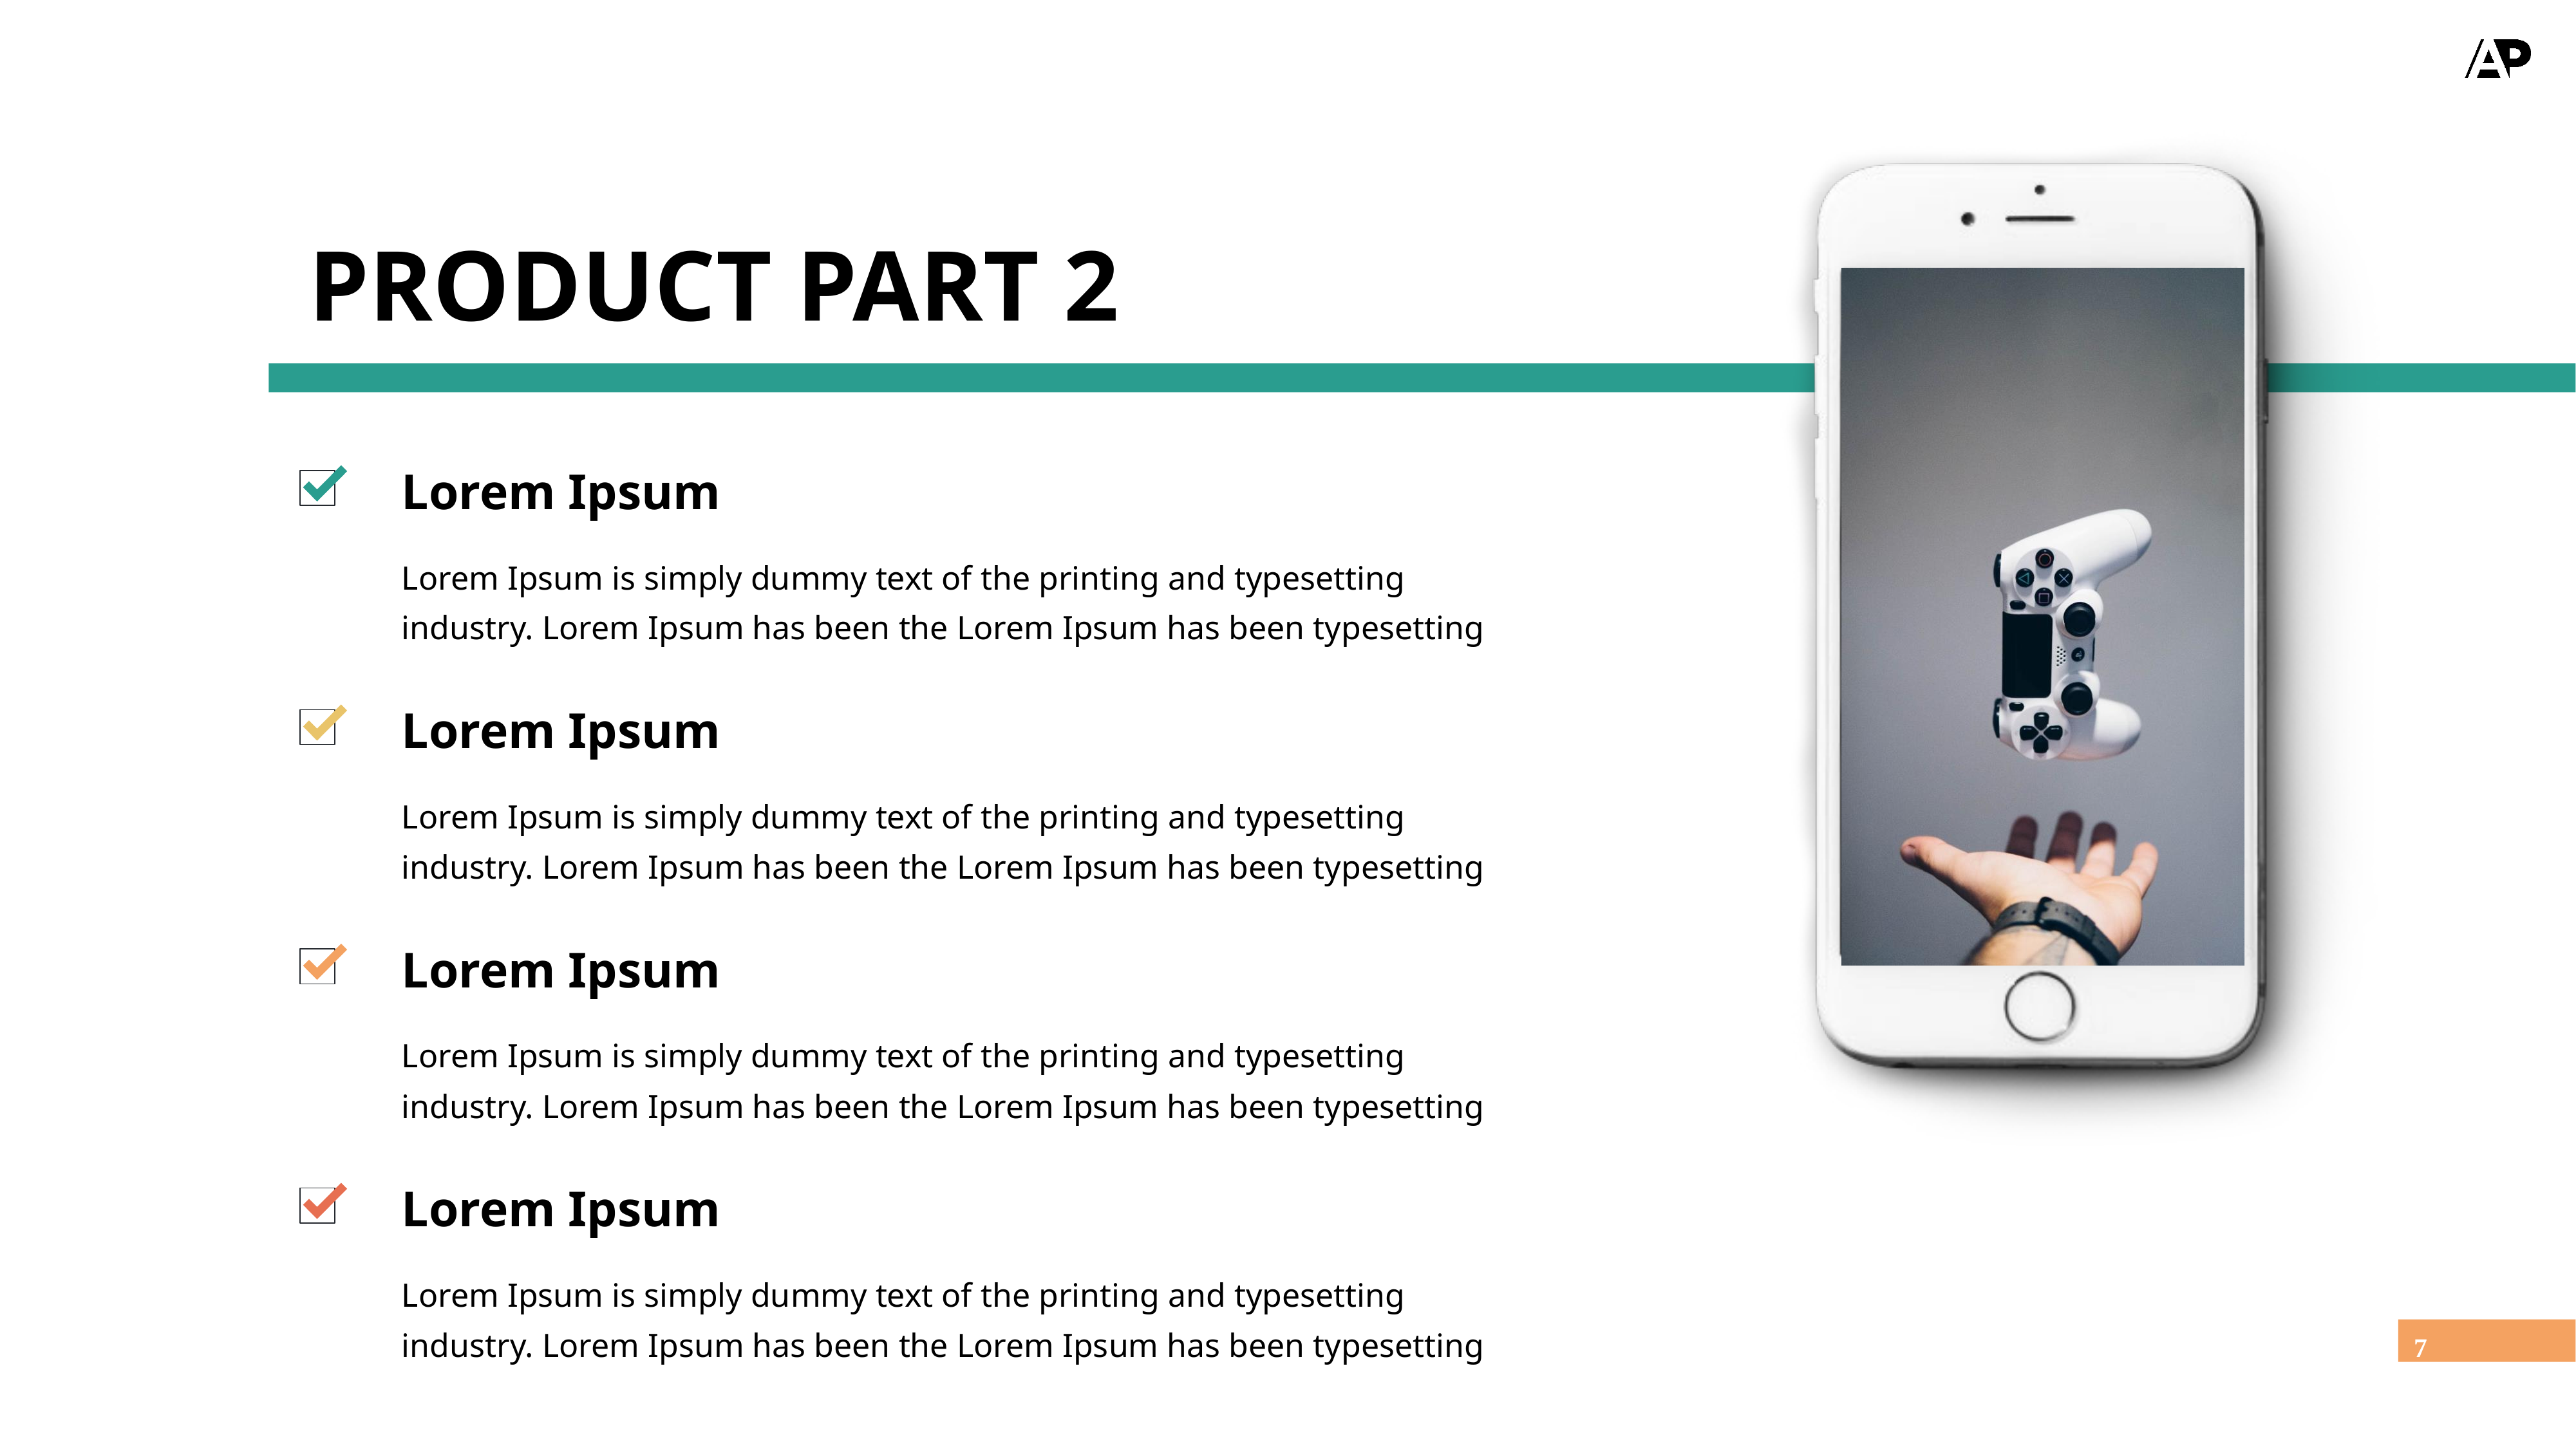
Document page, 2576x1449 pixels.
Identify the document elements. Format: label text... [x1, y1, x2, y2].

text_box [299, 704, 348, 745]
picture [2464, 39, 2531, 79]
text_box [299, 1183, 348, 1224]
text_box [268, 363, 1774, 393]
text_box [299, 465, 348, 506]
text_box [2398, 363, 2576, 393]
text_box [1774, 108, 2398, 1154]
text_box Lorem Ipsum Lorem Ipsum is simply dummy text of the printing and typesetting industry. Lorem Ipsum has been the Lorem Ipsum has been typesetting [402, 1154, 1534, 1372]
title PRODUCT PART 2 [299, 219, 2041, 360]
text_box Lorem Ipsum Lorem Ipsum is simply dummy text of the printing and typesetting industry. Lorem Ipsum has been the Lorem Ipsum has been typesetting [402, 675, 1534, 893]
text_box Lorem Ipsum Lorem Ipsum is simply dummy text of the printing and typesetting industry. Lorem Ipsum has been the Lorem Ipsum has been typesetting [402, 914, 1534, 1132]
text_box Lorem Ipsum Lorem Ipsum is simply dummy text of the printing and typesetting industry. Lorem Ipsum has been the Lorem Ipsum has been typesetting [402, 436, 1534, 654]
picture [1841, 260, 2245, 966]
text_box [299, 943, 348, 984]
